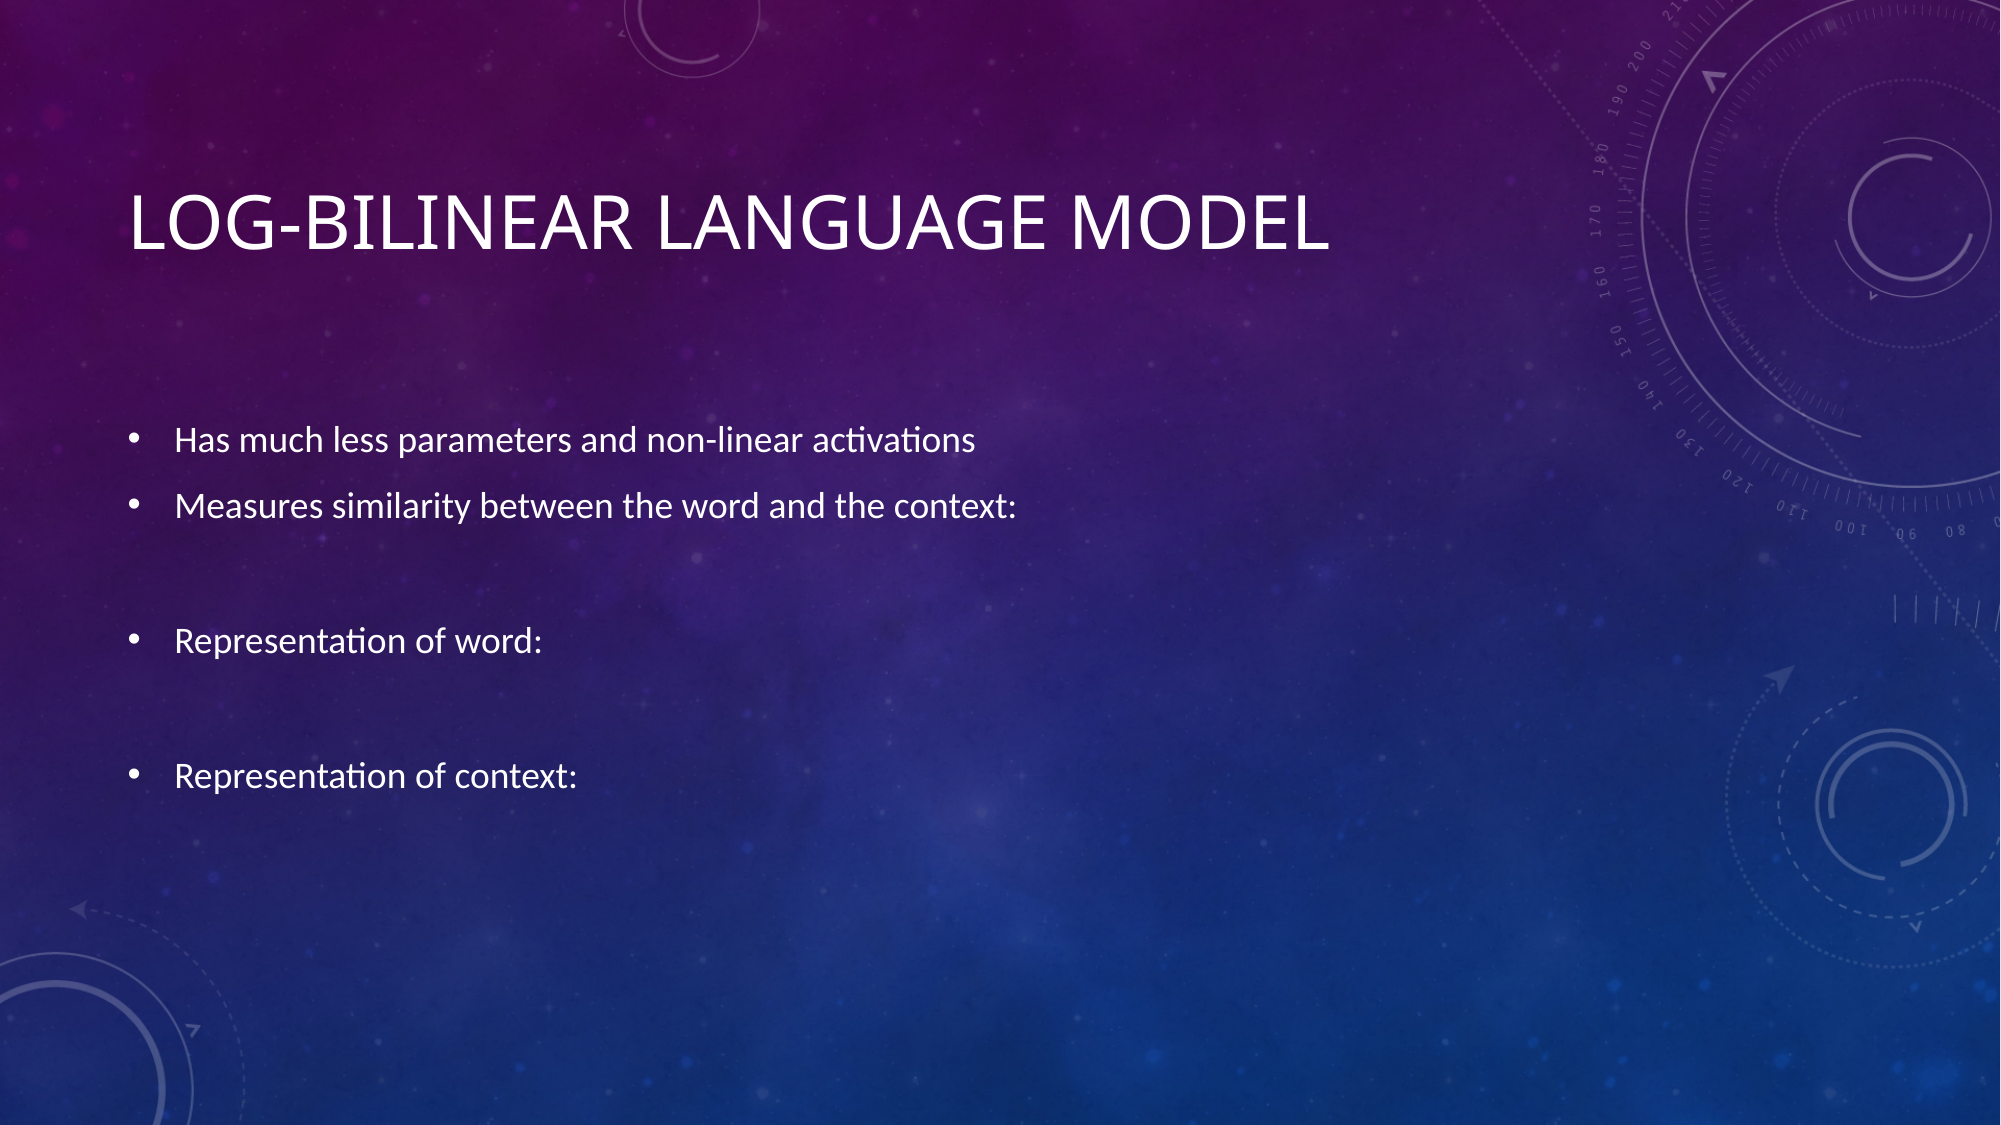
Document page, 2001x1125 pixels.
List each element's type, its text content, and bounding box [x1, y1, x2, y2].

picture [0, 0, 2001, 1125]
title Log-Bilinear Language Model [112, 99, 1775, 339]
